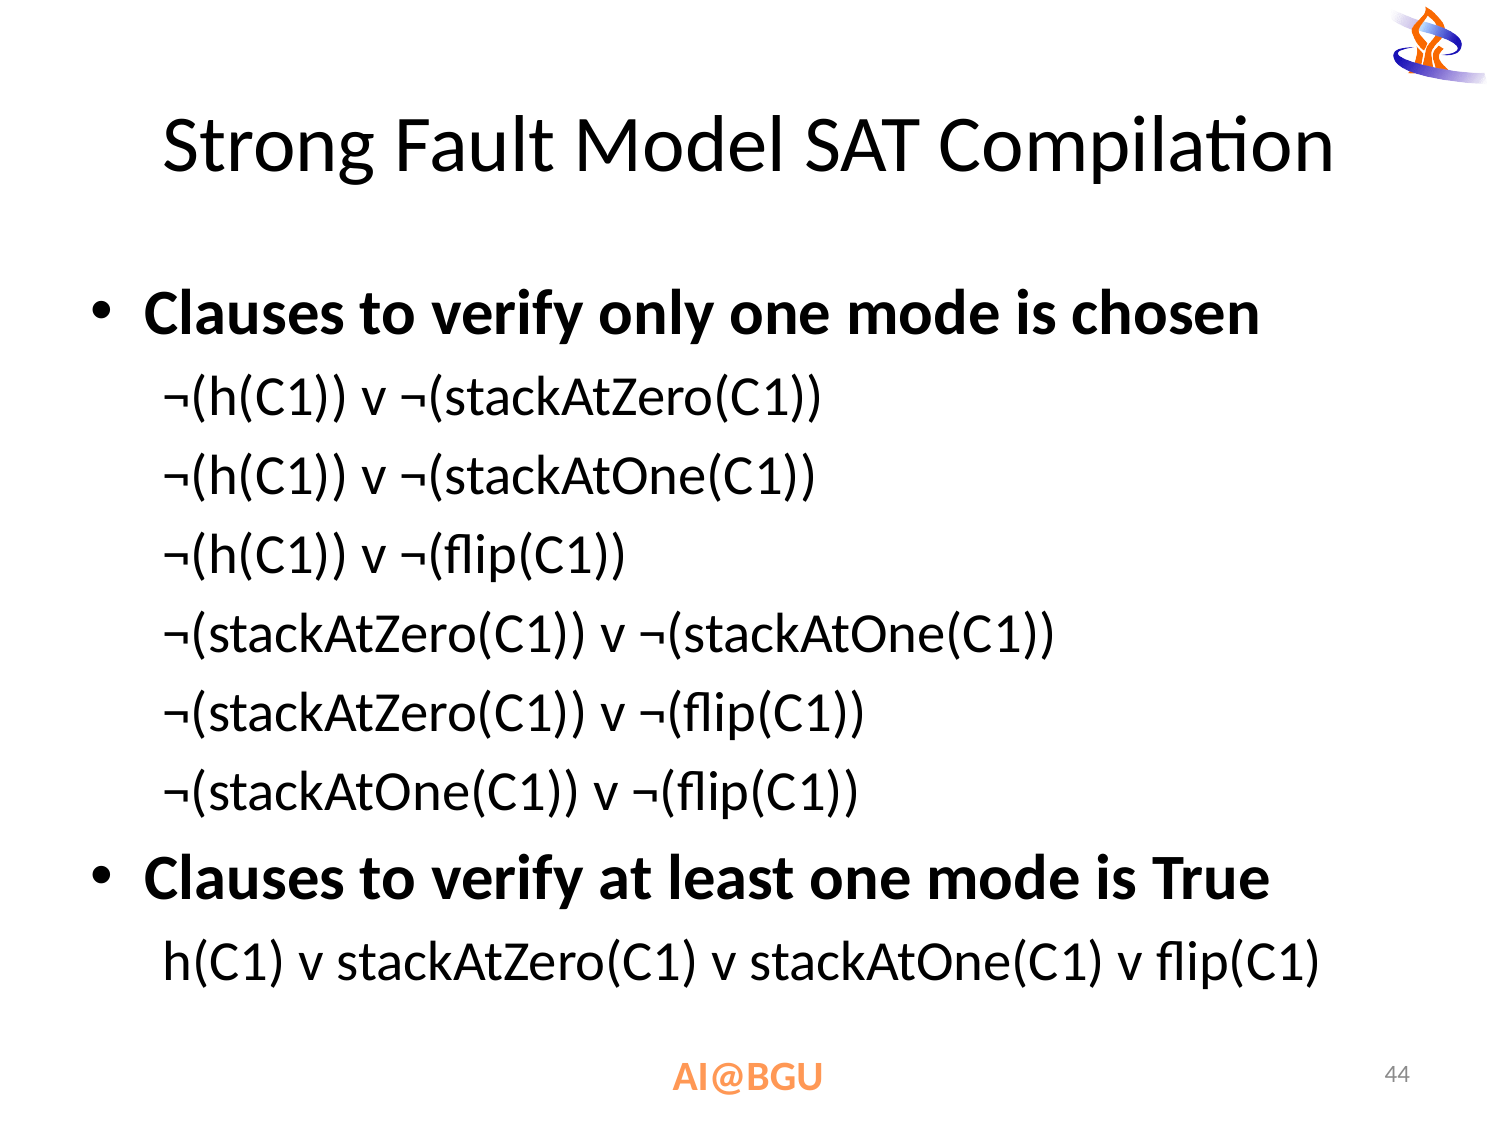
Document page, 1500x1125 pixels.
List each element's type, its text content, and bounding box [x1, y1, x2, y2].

picture [1374, 1, 1498, 101]
list Clauses to verify only one mode is chosen ¬(h(C1)) v ¬(stackAtZero(C1)) ¬(h(C1)) v ¬(stackAtOne(C1)) ¬(h(C1)) v ¬(flip(C1)) ¬(stackAtZero(C1)) v ¬(stackAtOne(C1)) ¬(stackAtZero(C1)) v ¬(flip(C1)) ¬(stackAtOne(C1)) v ¬(flip(C1)) Clauses to verify at least one mode is True h(C1) v stackAtZero(C1) v stackAtOne(C1) v flip(C1) [75, 262, 1425, 1005]
title Strong Fault Model SAT Compilation [75, 45, 1425, 233]
slide_number 44 [1074, 1042, 1425, 1103]
